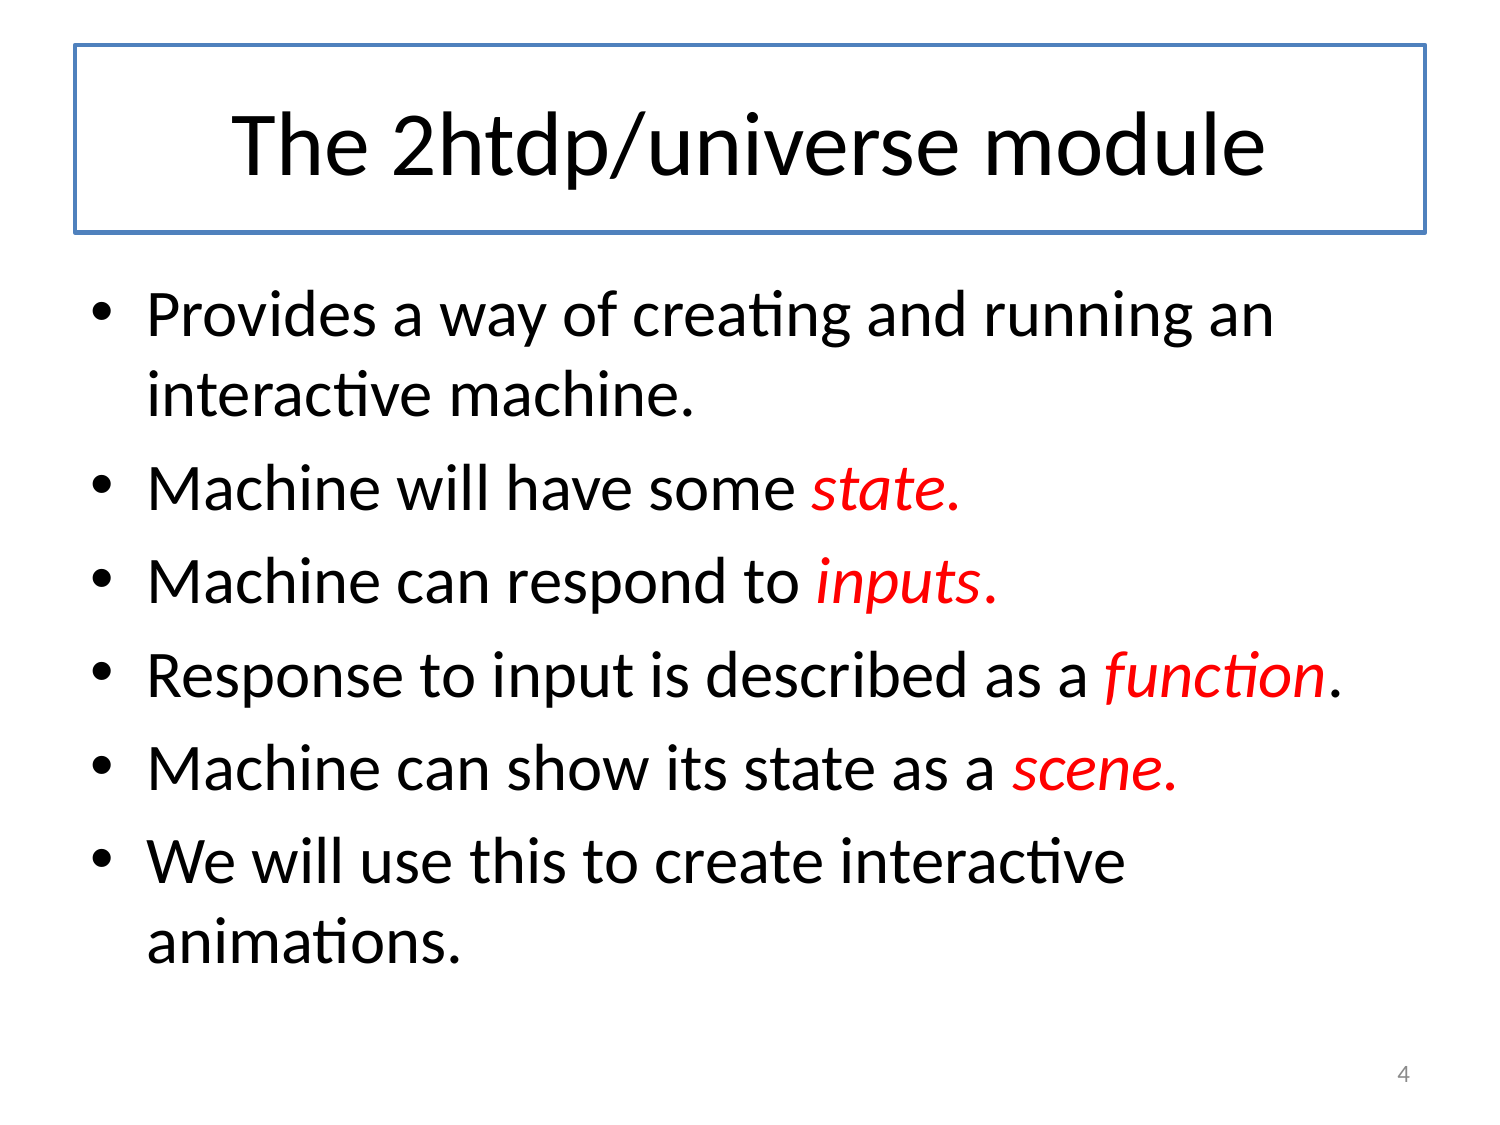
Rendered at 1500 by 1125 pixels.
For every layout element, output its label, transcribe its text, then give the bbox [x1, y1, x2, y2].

title The 2htdp/universe module [73, 43, 1427, 235]
list Provides a way of creating and running an interactive machine. Machine will have some state. Machine can respond to inputs. Response to input is described as a function. Machine can show its state as a scene. We will use this to create interactive animations. [75, 262, 1425, 1005]
slide_number 4 [1074, 1042, 1425, 1103]
